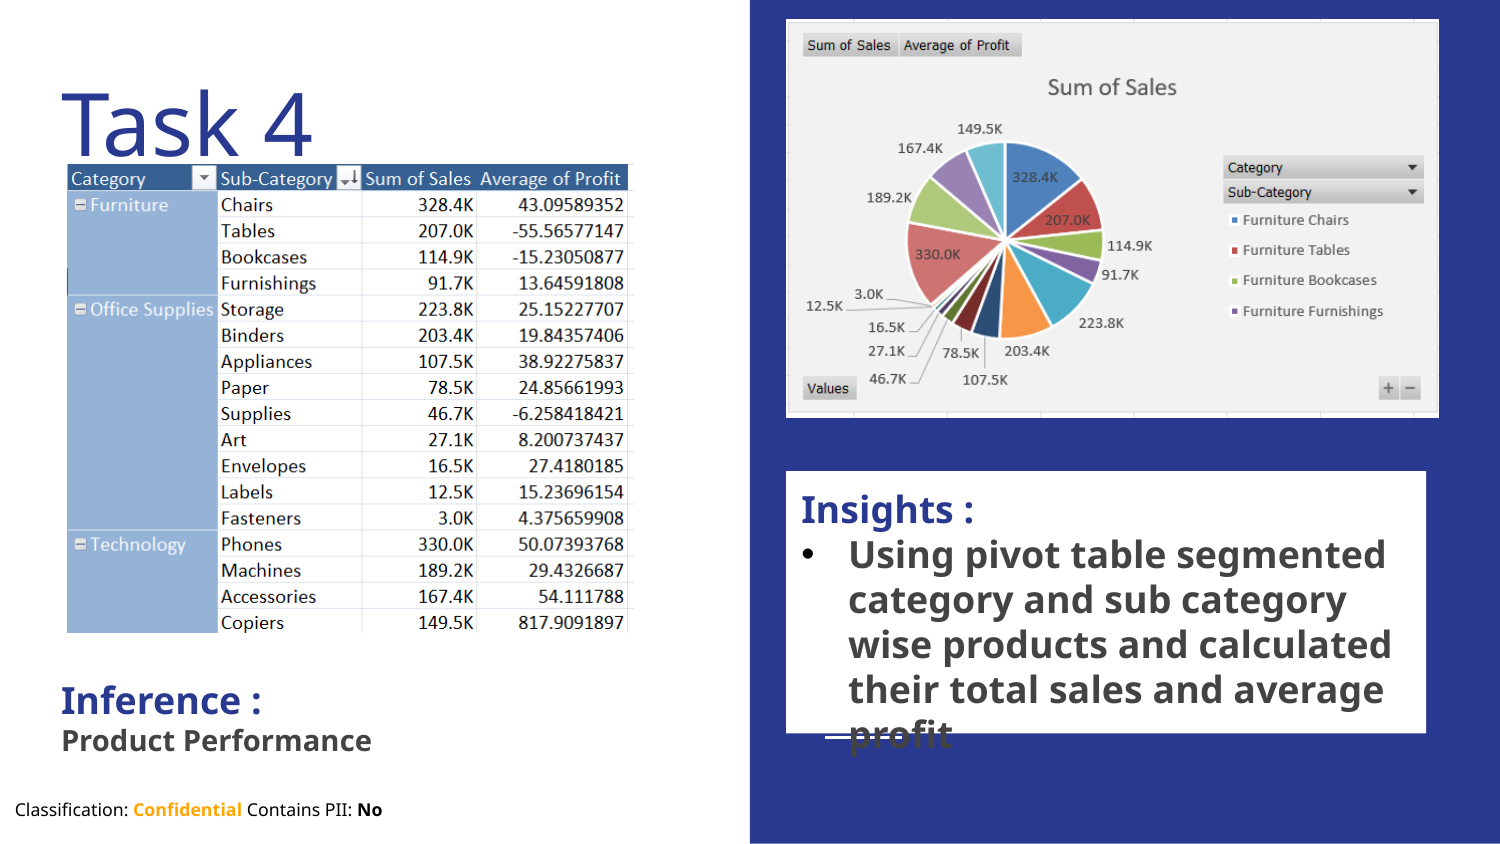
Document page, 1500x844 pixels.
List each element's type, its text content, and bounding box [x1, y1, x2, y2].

text_box Insights : Using pivot table segmented category and sub category wise products and calculated their total sales and average profit [786, 471, 1427, 734]
picture [67, 163, 634, 633]
title Task 4 [46, 47, 710, 189]
text_box Inference : Product Performance [46, 662, 687, 781]
picture [785, 19, 1439, 419]
